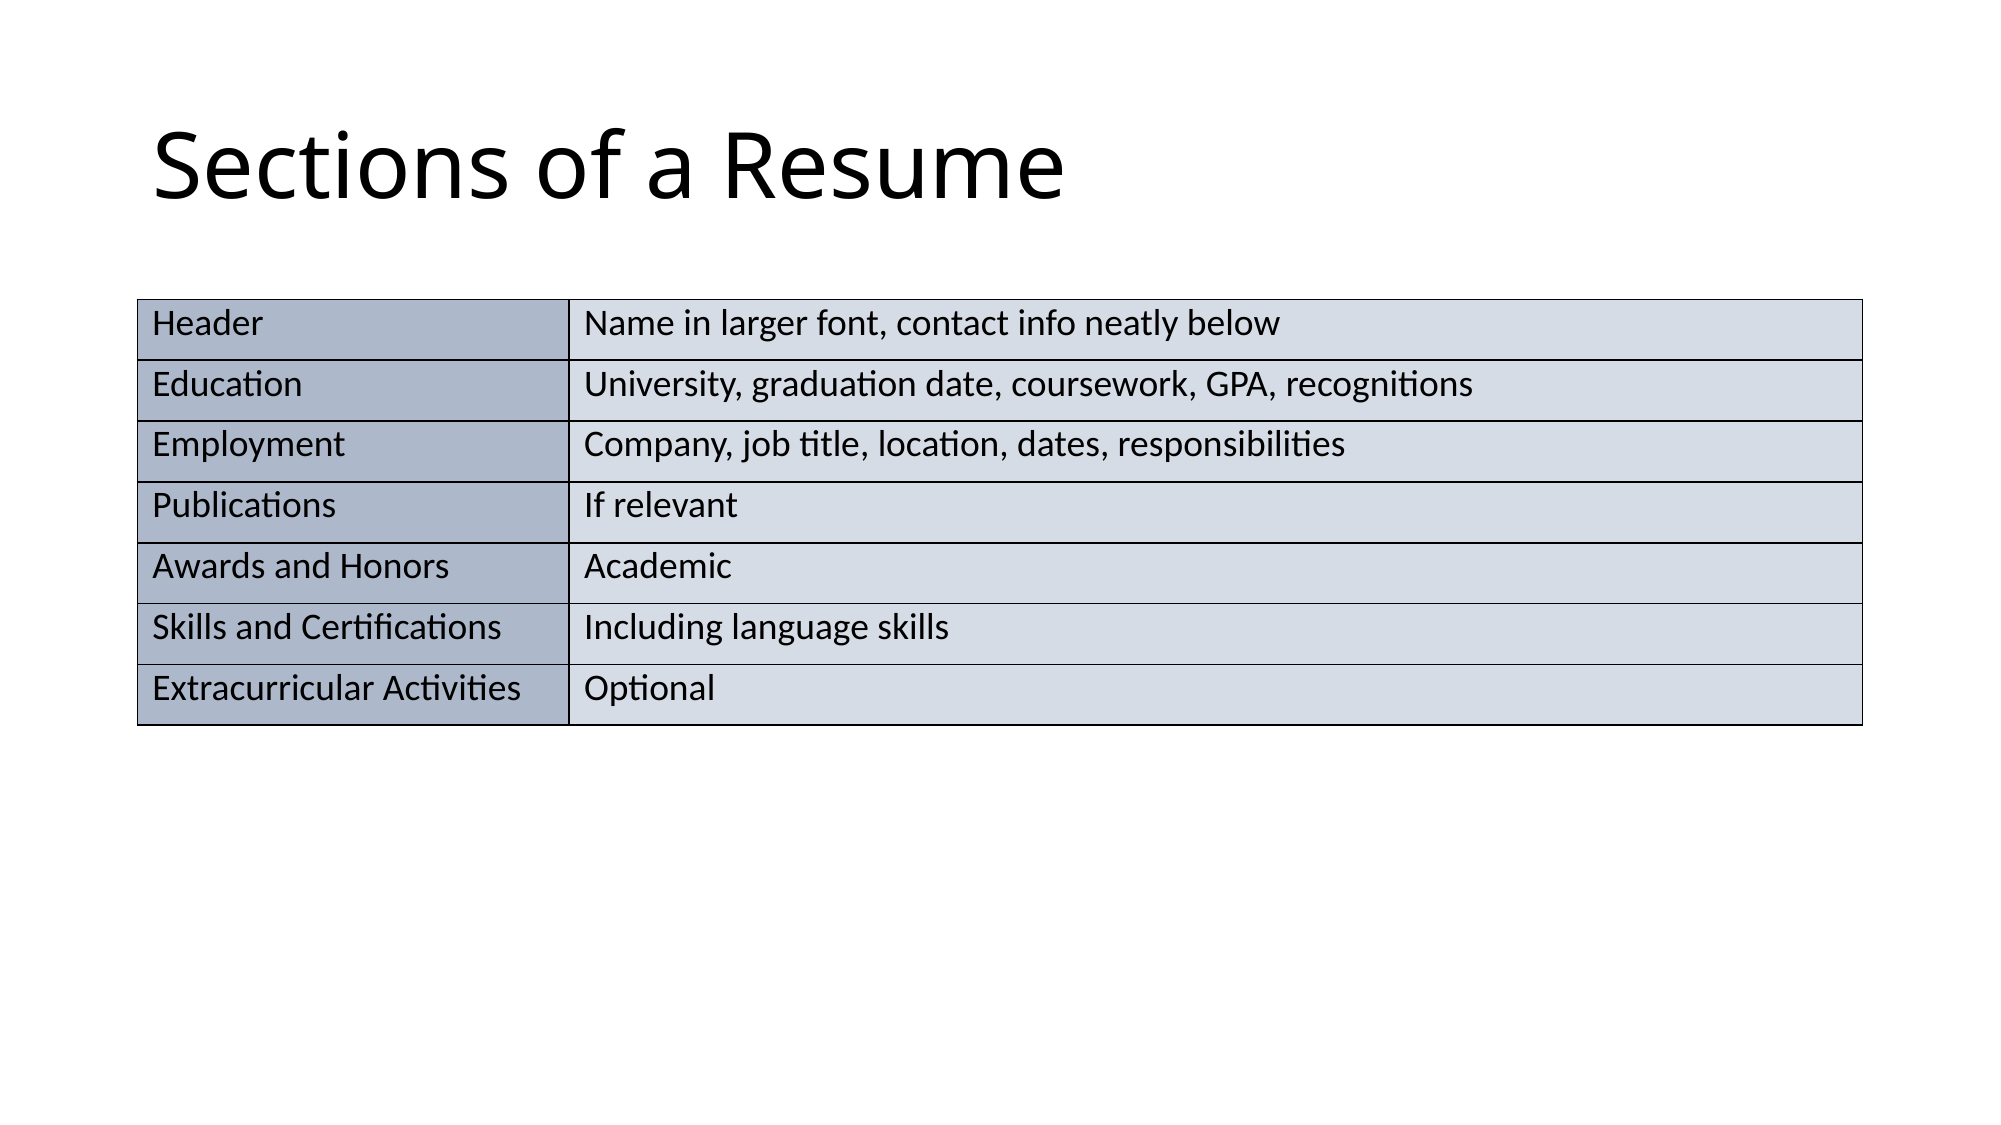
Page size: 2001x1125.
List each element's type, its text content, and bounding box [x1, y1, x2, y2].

table_cell Awards and Honors [138, 544, 568, 603]
table_header Name in larger font, contact info neatly below [570, 300, 1862, 359]
table_cell Extracurricular Activities [138, 665, 568, 724]
table_cell Company, job title, location, dates, responsibilities [570, 422, 1862, 481]
table_cell Publications [138, 483, 568, 542]
table_cell University, graduation date, coursework, GPA, recognitions [570, 361, 1862, 420]
table_cell If relevant [570, 483, 1862, 542]
table_cell Academic [570, 544, 1862, 603]
title Sections of a Resume [137, 59, 1863, 278]
table_cell Education [138, 361, 568, 420]
table_cell Skills and Certifications [138, 604, 568, 664]
table_header Header [138, 300, 568, 359]
table_cell Including language skills [570, 604, 1862, 664]
table_cell Optional [570, 665, 1862, 724]
table_cell Employment [138, 422, 568, 481]
